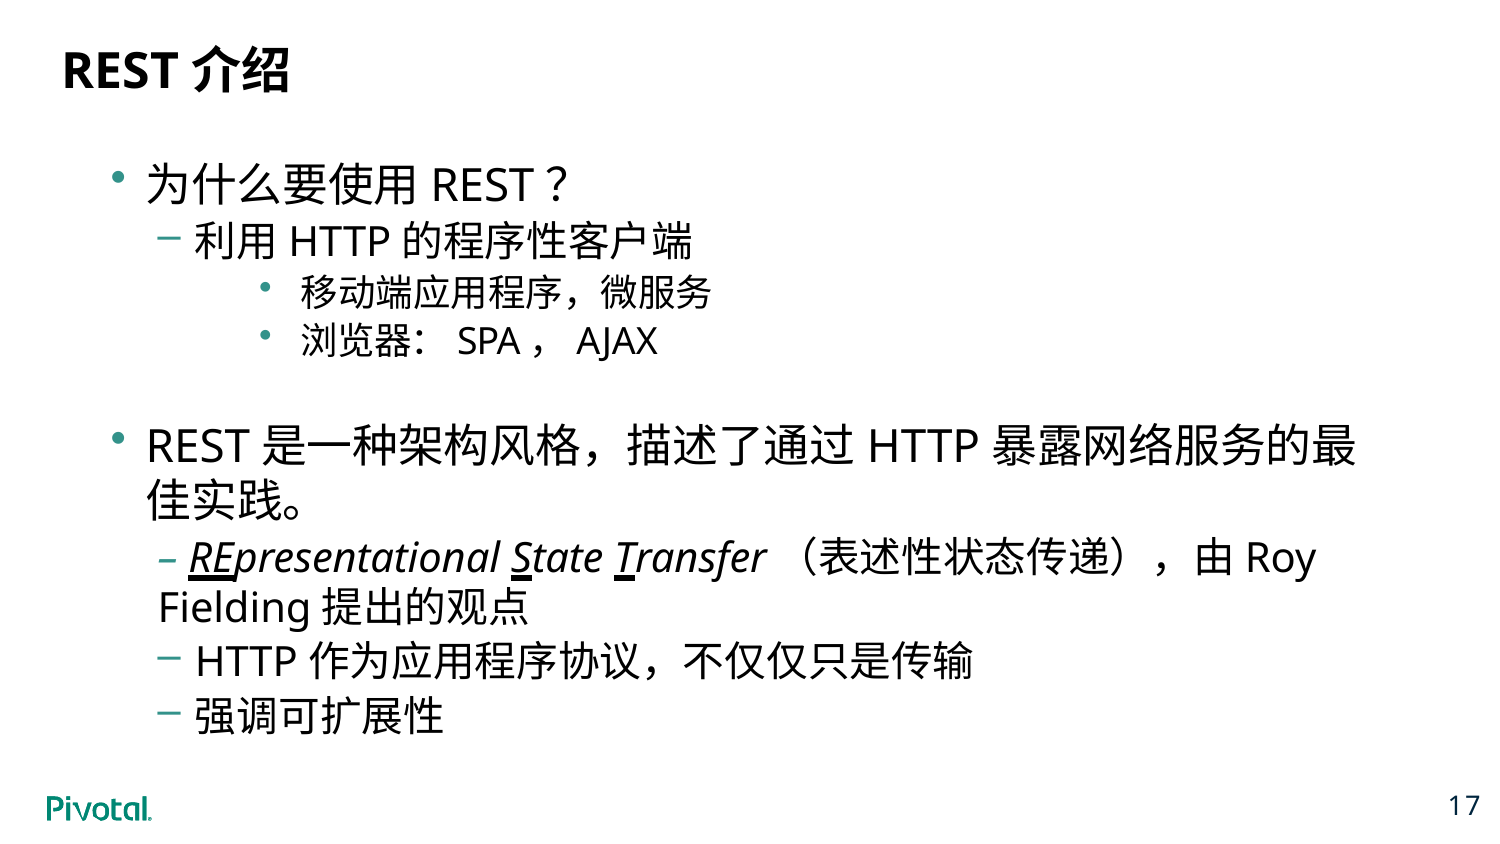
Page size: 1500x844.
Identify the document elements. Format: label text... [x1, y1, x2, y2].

slide_number 17 [1444, 792, 1484, 844]
text_box REST介绍 [47, 31, 560, 106]
text_box 为什么要使用REST？ 利用HTTP的程序性客户端 移动端应用程序，微服务 浏览器：SPA，AJAX REST是一种架构风格，描述了通过HTTP暴露网络服务的最佳实践。 – REpresentational State Transfer（表述性状态传递），由Roy Fielding提出的观点 HTTP作为应用程序协议，不仅仅只是传输 强调可扩展性 [108, 148, 1392, 740]
